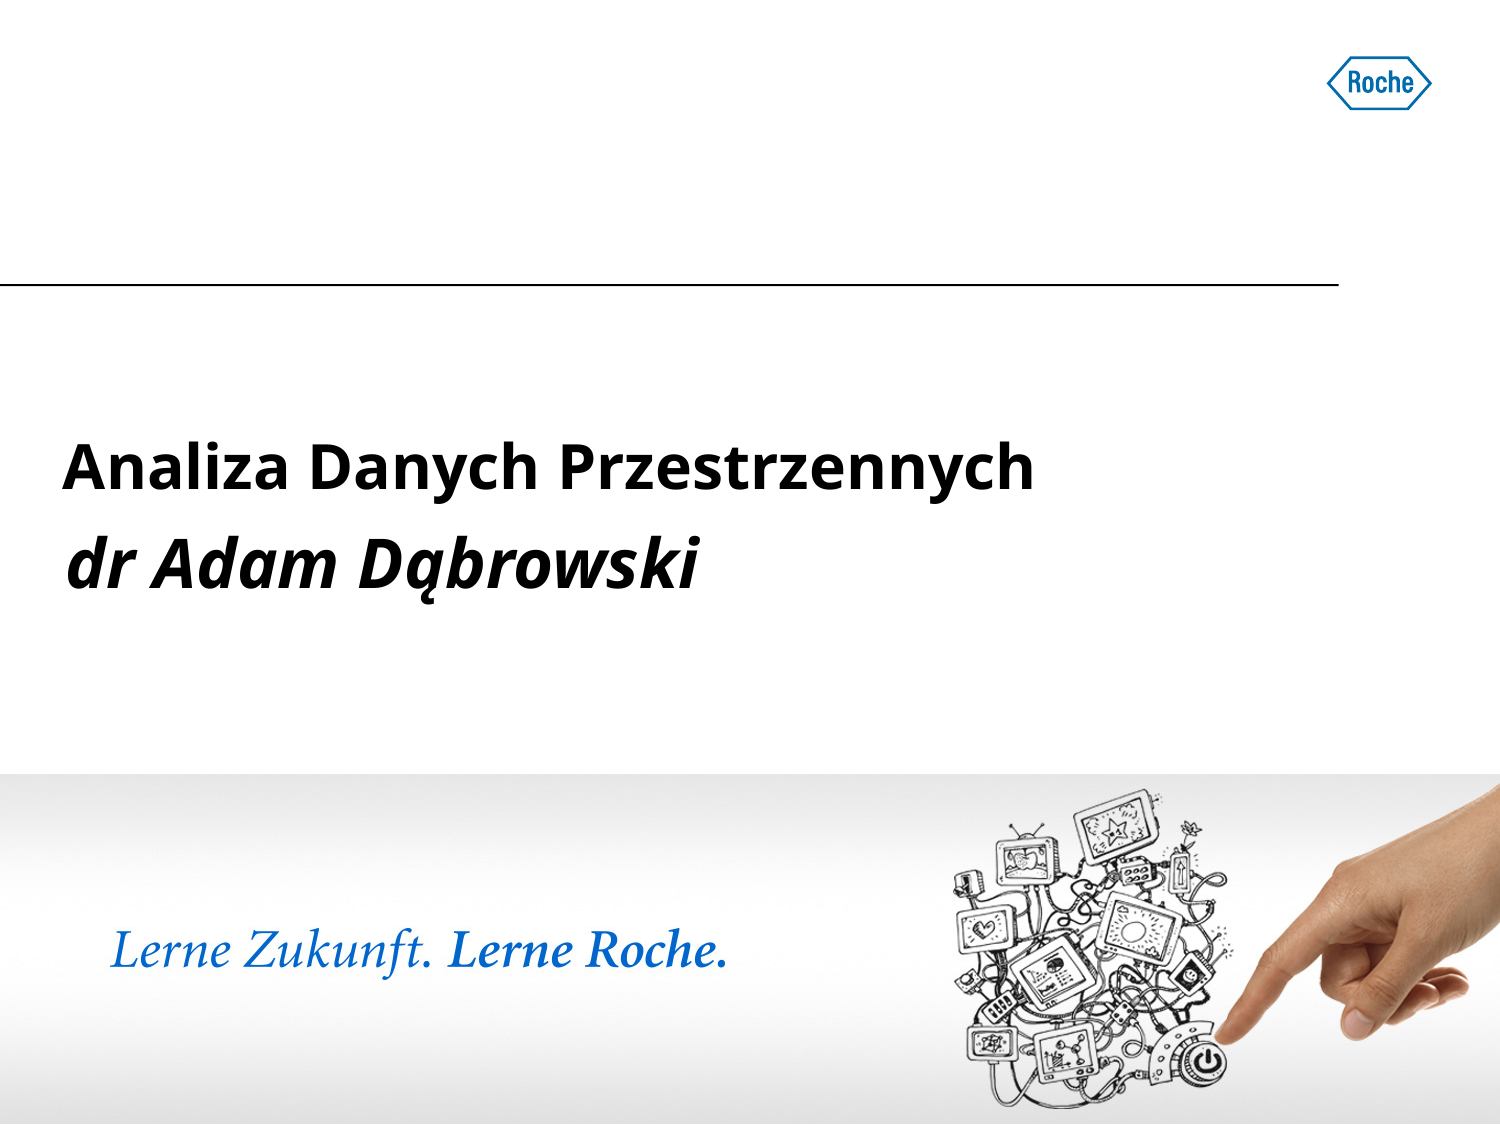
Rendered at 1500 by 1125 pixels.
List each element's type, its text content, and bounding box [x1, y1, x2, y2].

text_box Analiza Danych Przestrzennych [62, 427, 1359, 615]
text_box dr Adam Dąbrowski [65, 519, 1362, 772]
picture [0, 773, 1500, 1125]
